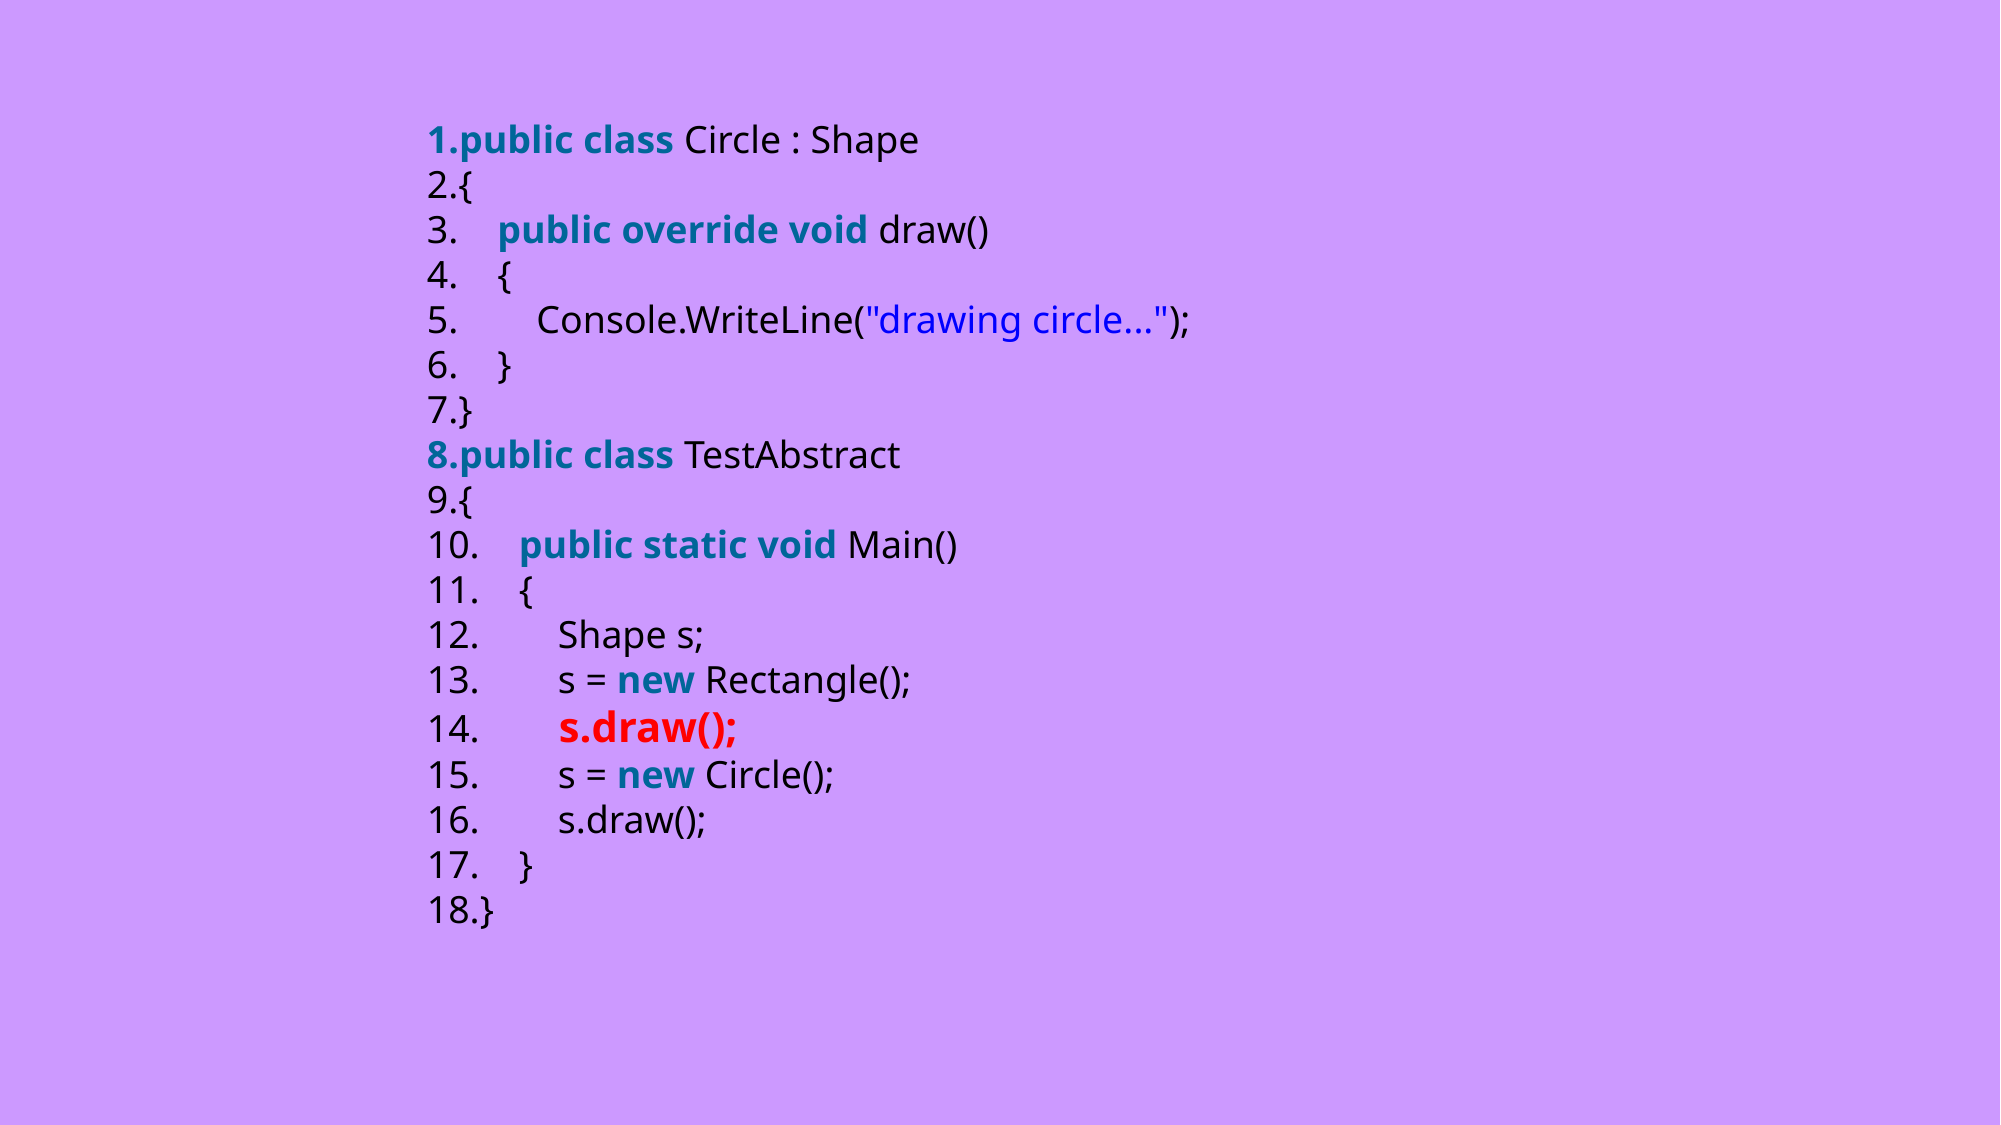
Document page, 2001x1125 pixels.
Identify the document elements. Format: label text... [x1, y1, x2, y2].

text_box public class Circle : Shape { public override void draw() { Console.WriteLine("drawing circle..."); } } public class TestAbstract { public static void Main() { Shape s; s = new Rectangle(); s.draw(); s = new Circle(); s.draw(); } } [412, 108, 1702, 939]
